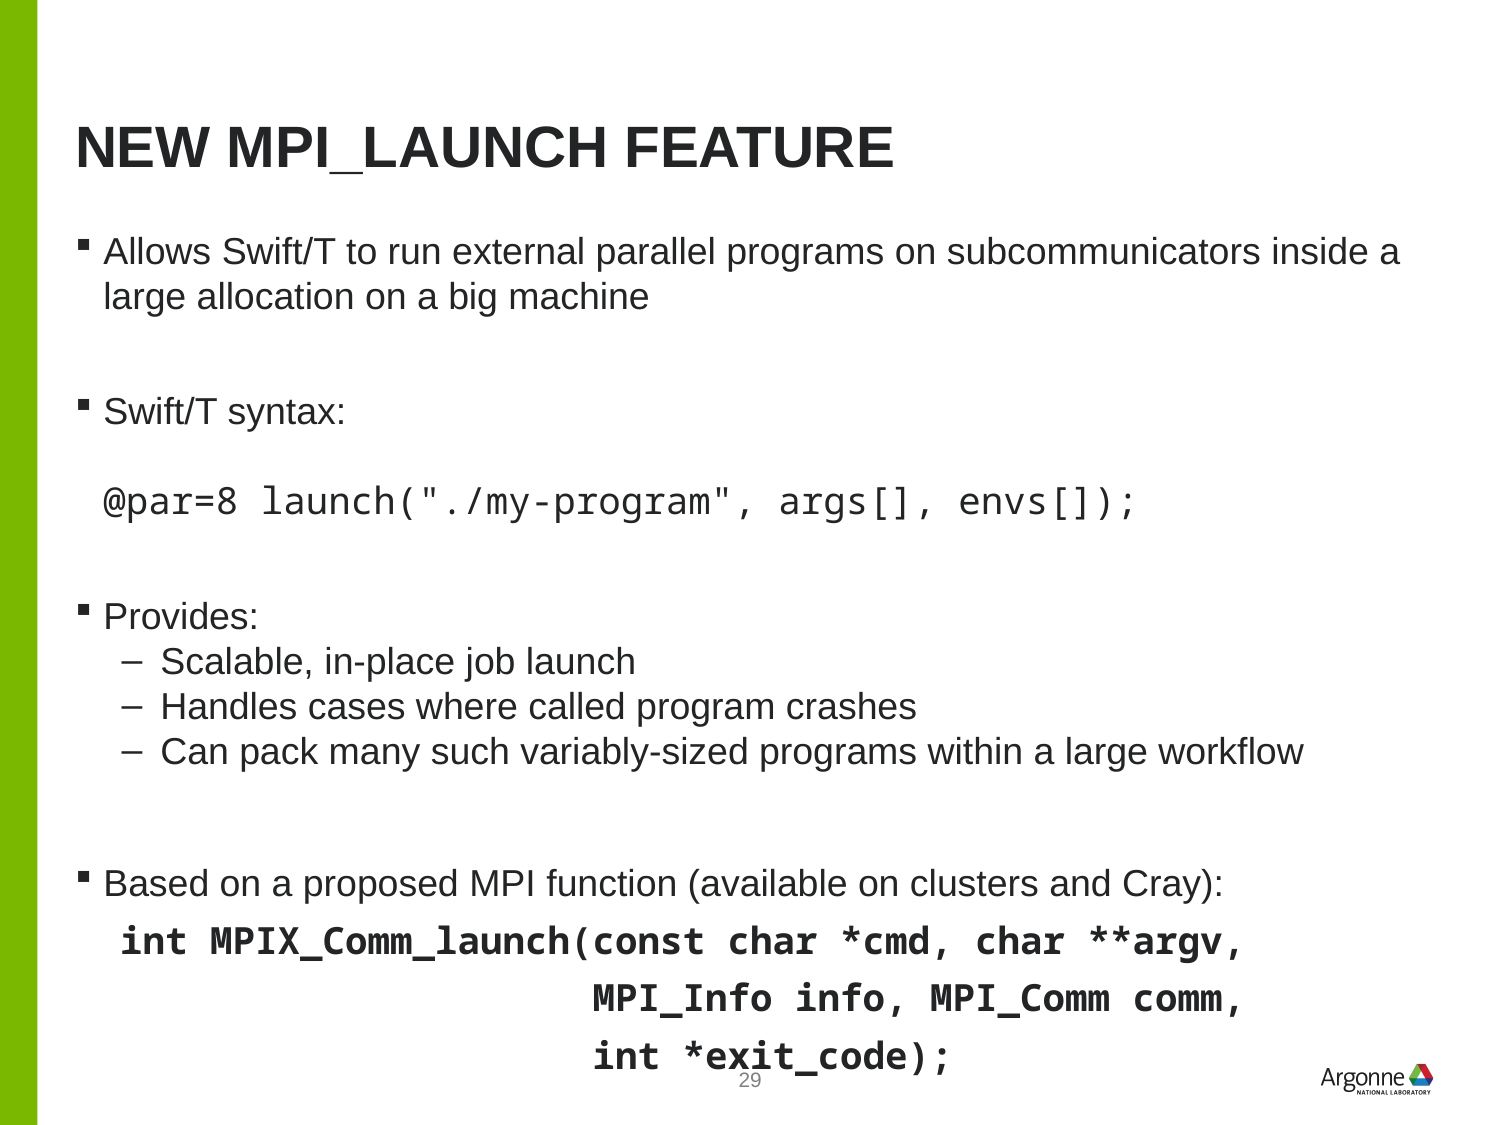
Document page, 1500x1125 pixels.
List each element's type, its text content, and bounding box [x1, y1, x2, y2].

title New MPI_Launch feature [75, 45, 1449, 182]
picture [1315, 1055, 1442, 1102]
slide_number 29 [712, 1061, 788, 1092]
list Allows Swift/T to run external parallel programs on subcommunicators inside a large allocation on a big machine Swift/T syntax: @par=8 launch("./my-program", args[], envs[]); Provides: Scalable, in-place job launch Handles cases where called program crashes Can pack many such variably-sized programs within a large workflow Based on a proposed MPI function (available on clusters and Cray): int MPIX_Comm_launch(const char *cmd, char **argv, MPI_Info info, MPI_Comm comm, int *exit_code); [75, 227, 1449, 953]
